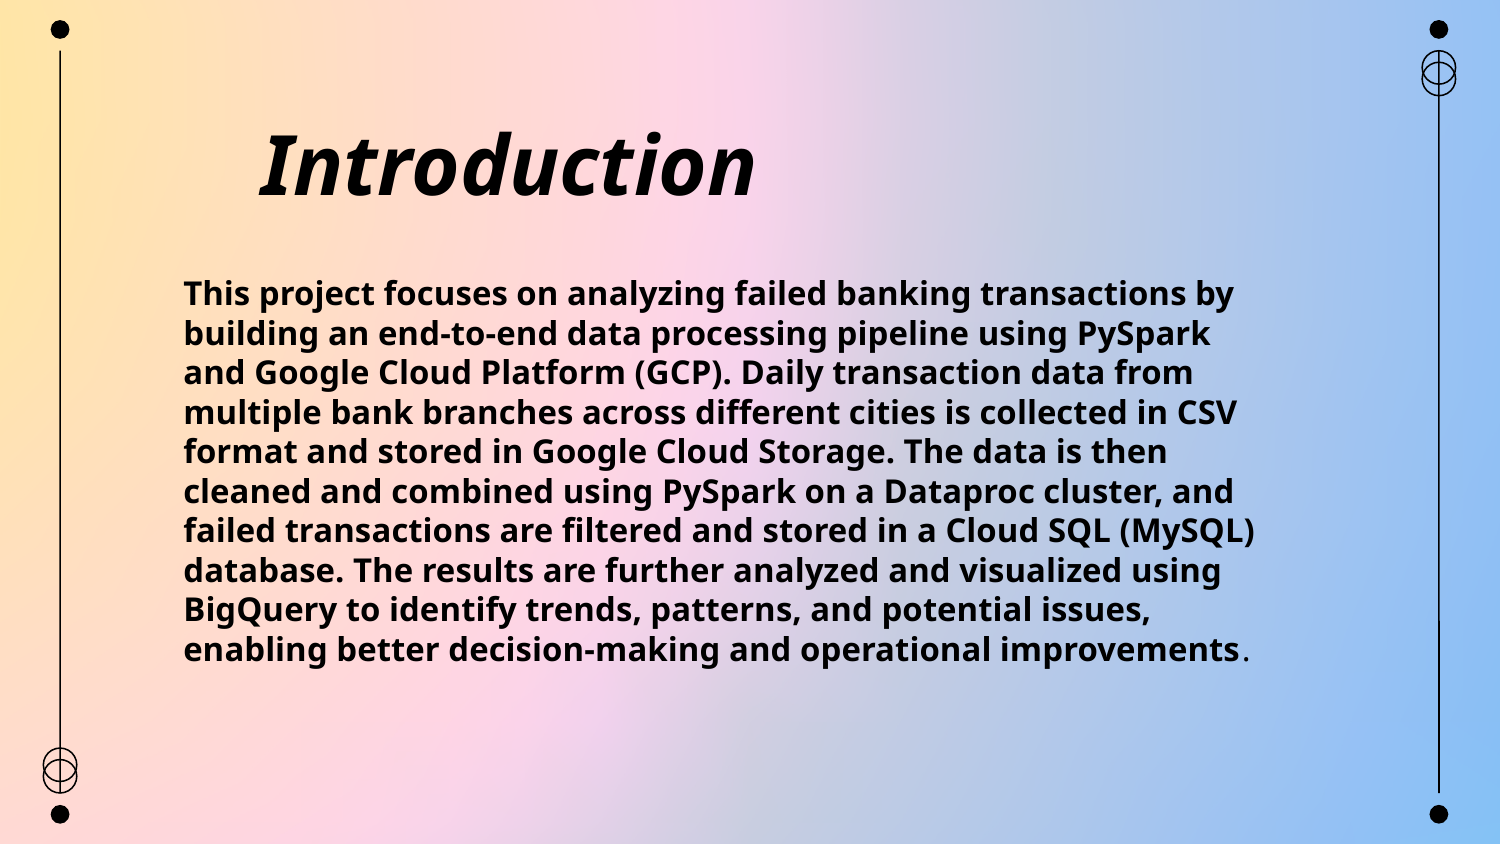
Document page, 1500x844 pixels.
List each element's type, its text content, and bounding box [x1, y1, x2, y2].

subtitle This project focuses on analyzing failed banking transactions by building an end-to-end data processing pipeline using PySpark and Google Cloud Platform (GCP). Daily transaction data from multiple bank branches across different cities is collected in CSV format and stored in Google Cloud Storage. The data is then cleaned and combined using PySpark on a Dataproc cluster, and failed transactions are filtered and stored in a Cloud SQL (MySQL) database. The results are further analyzed and visualized using BigQuery to identify trends, patterns, and potential issues, enabling better decision-making and operational improvements. [183, 254, 1282, 687]
picture [0, 0, 1500, 844]
title Introduction [261, 101, 1344, 224]
